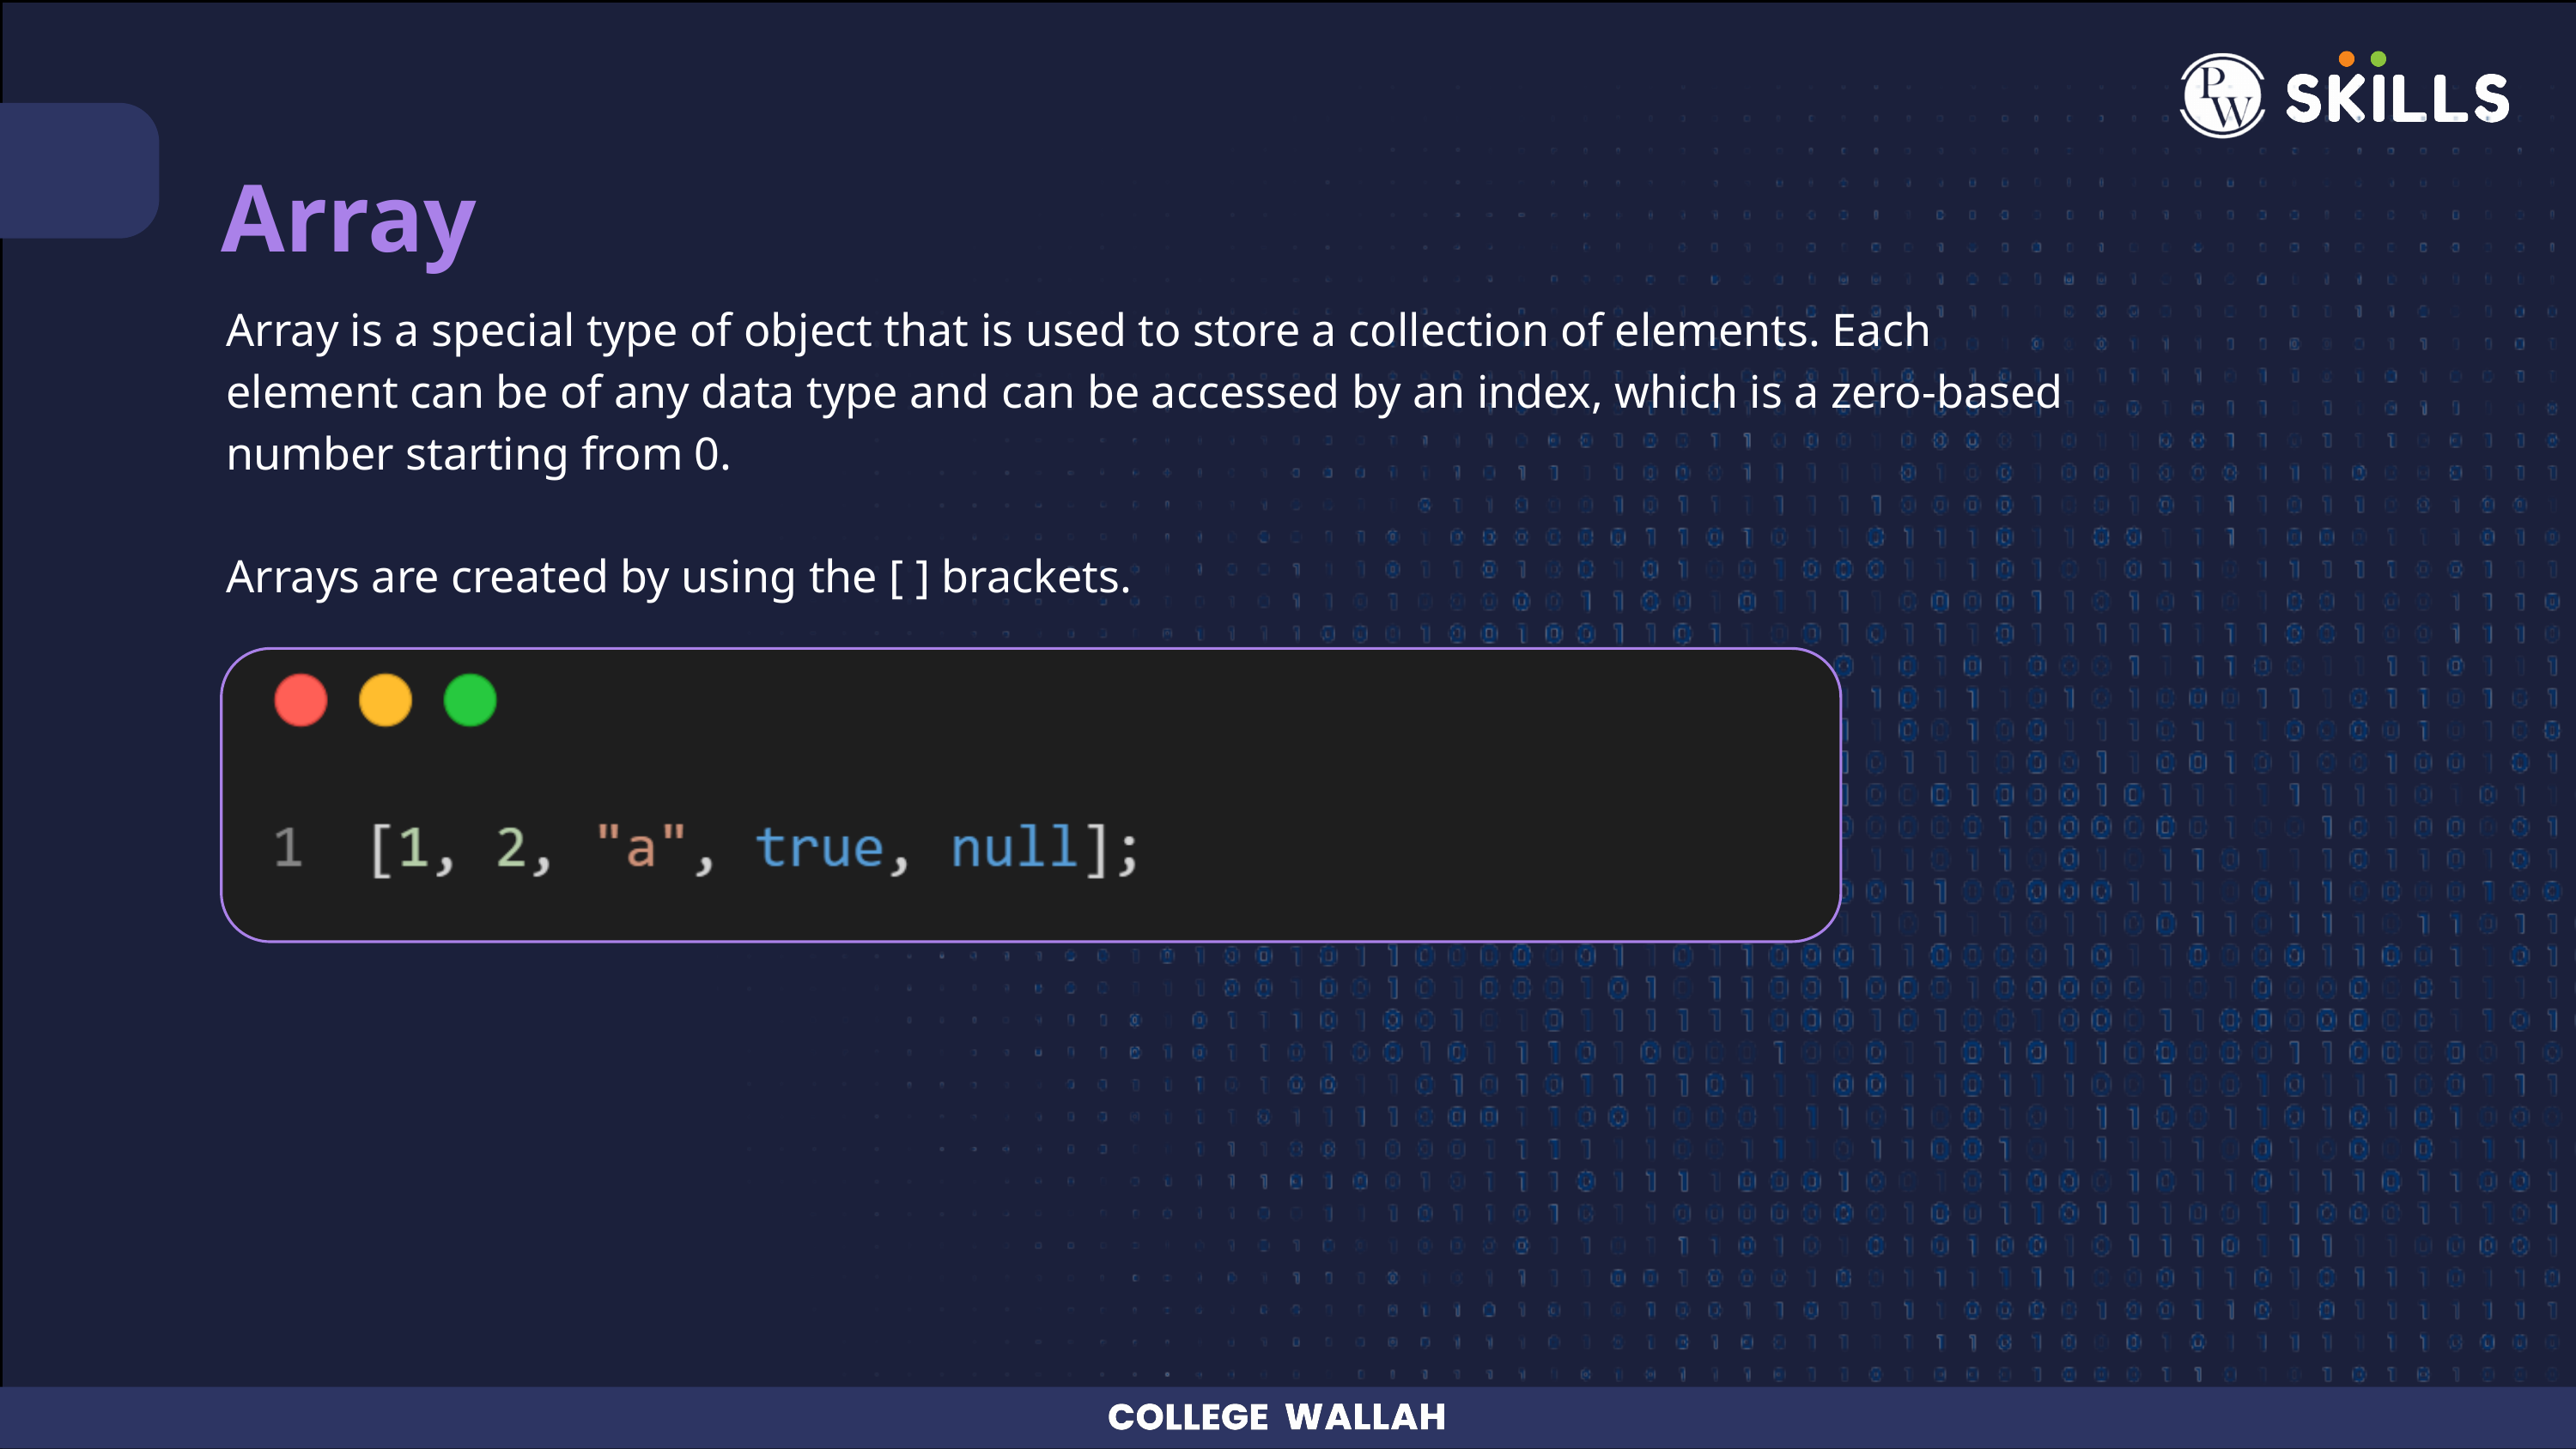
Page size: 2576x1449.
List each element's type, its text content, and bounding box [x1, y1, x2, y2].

text_box Array [221, 114, 2171, 270]
text_box [0, 102, 160, 239]
picture [1103, 1394, 1273, 1436]
picture [1274, 1397, 1479, 1446]
picture [221, 0, 2576, 1385]
text_box Array is a special type of object that is used to store a collection of elements. Each element can be of any data type and can be accessed by an index, which is a zero-based number starting from 0. Arrays are created by using the [ ] brackets. [213, 281, 2081, 615]
